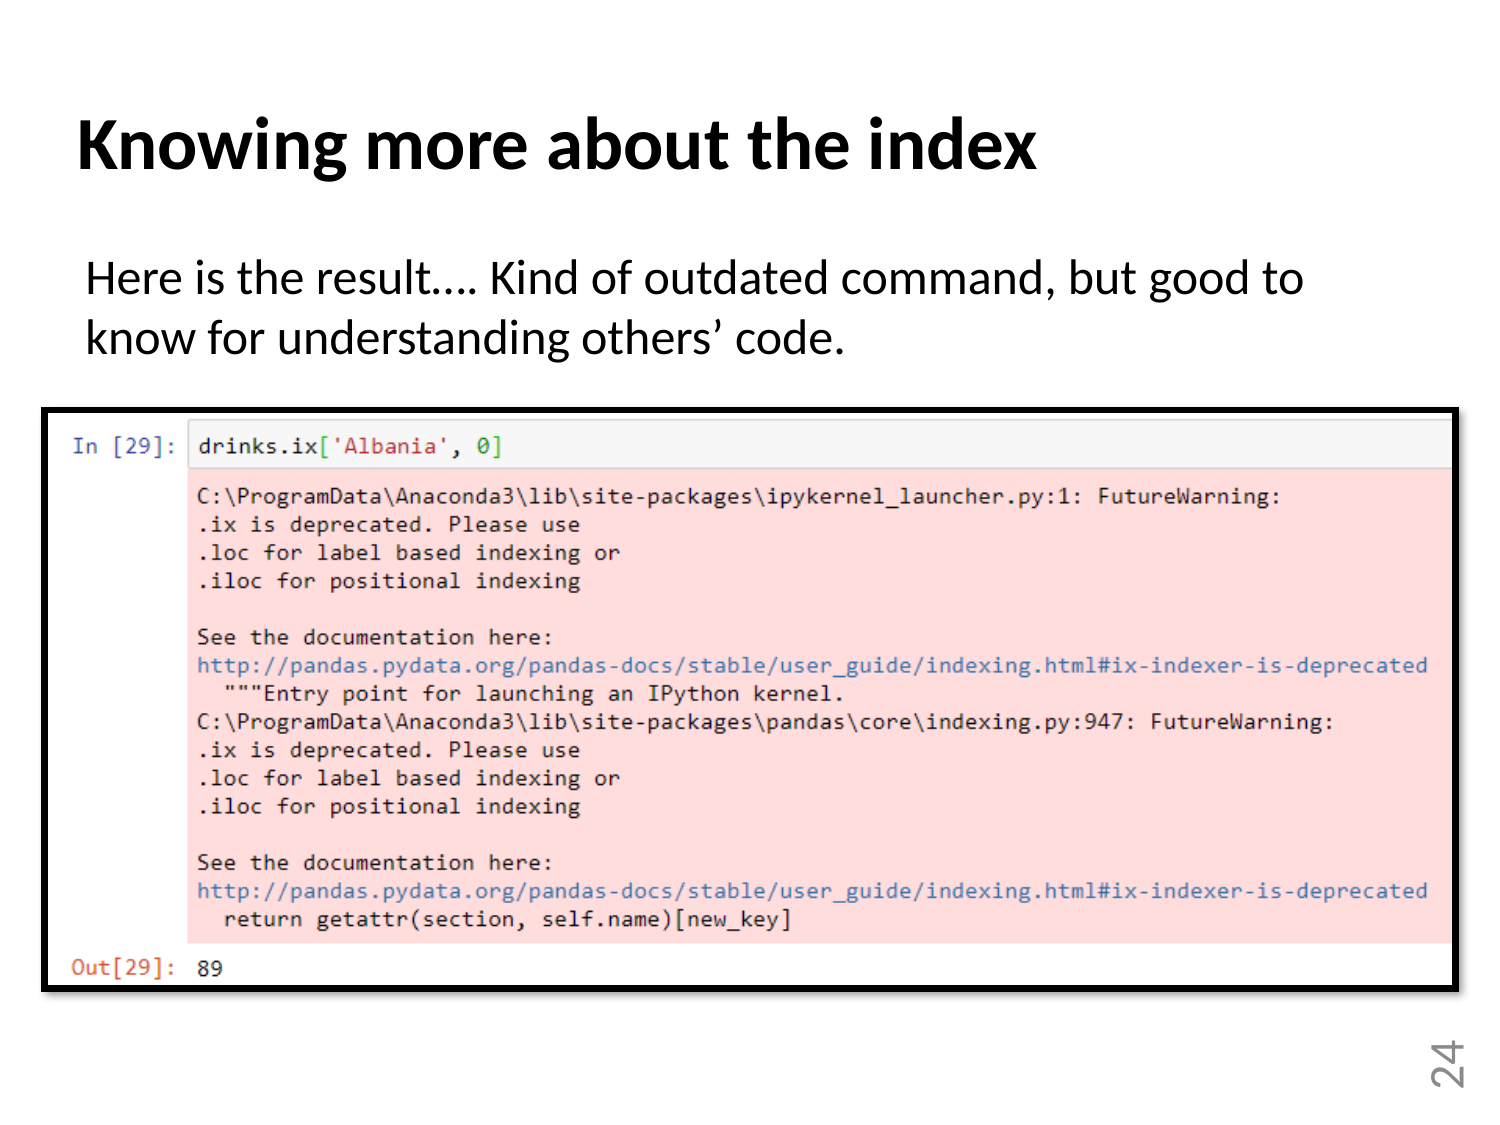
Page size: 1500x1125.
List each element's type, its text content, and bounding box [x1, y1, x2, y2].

slide_number 24 [1412, 1025, 1475, 1125]
text_box Knowing more about the index [62, 87, 1450, 193]
text_box Here is the result…. Kind of outdated command, but good to know for understanding others’ code. [70, 237, 1434, 373]
picture [47, 413, 1453, 986]
